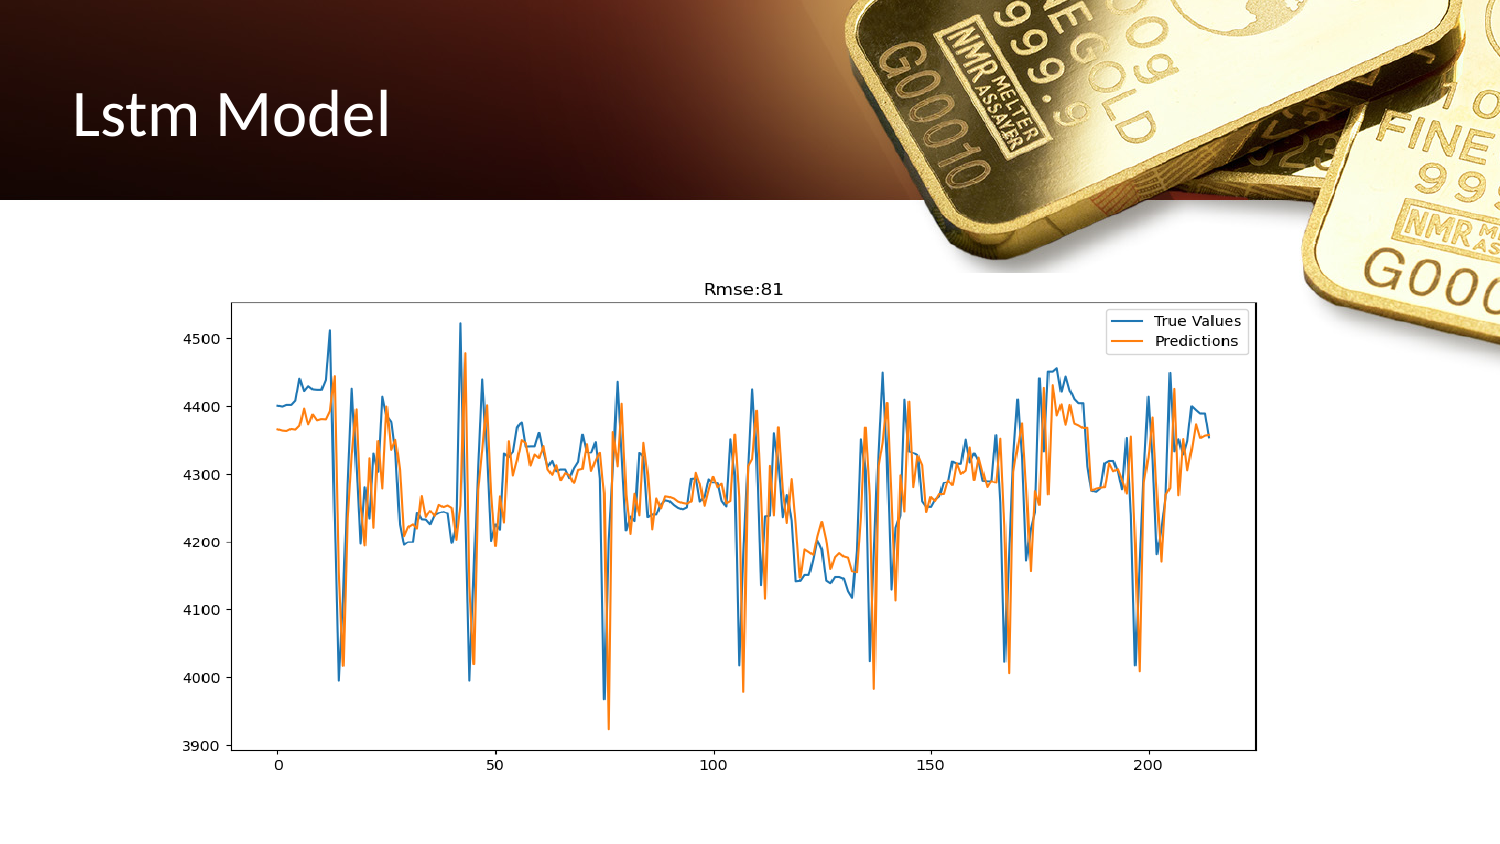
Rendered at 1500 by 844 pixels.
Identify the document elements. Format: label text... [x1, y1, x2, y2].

picture [0, 0, 1500, 844]
text_box Lstm Model [57, 62, 440, 157]
